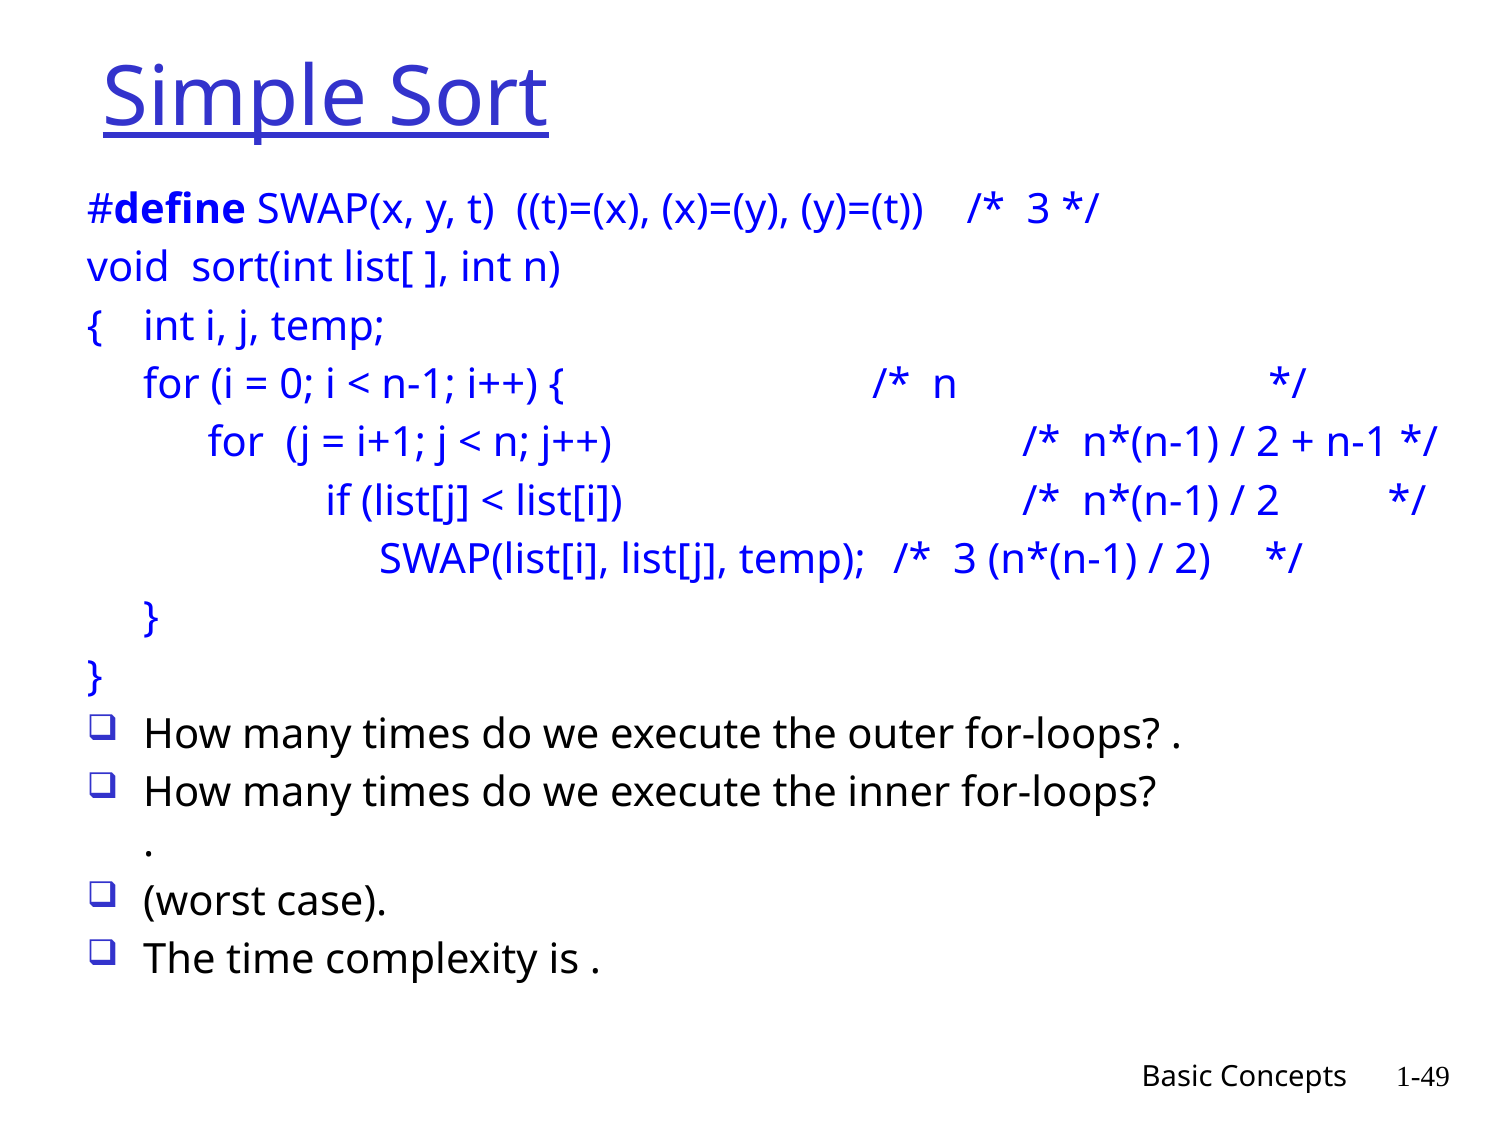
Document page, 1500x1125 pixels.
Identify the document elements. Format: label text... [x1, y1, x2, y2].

title Simple Sort [87, 37, 1363, 147]
slide_number 1-49 [1362, 1049, 1466, 1125]
footer Basic Concepts [887, 1049, 1362, 1125]
